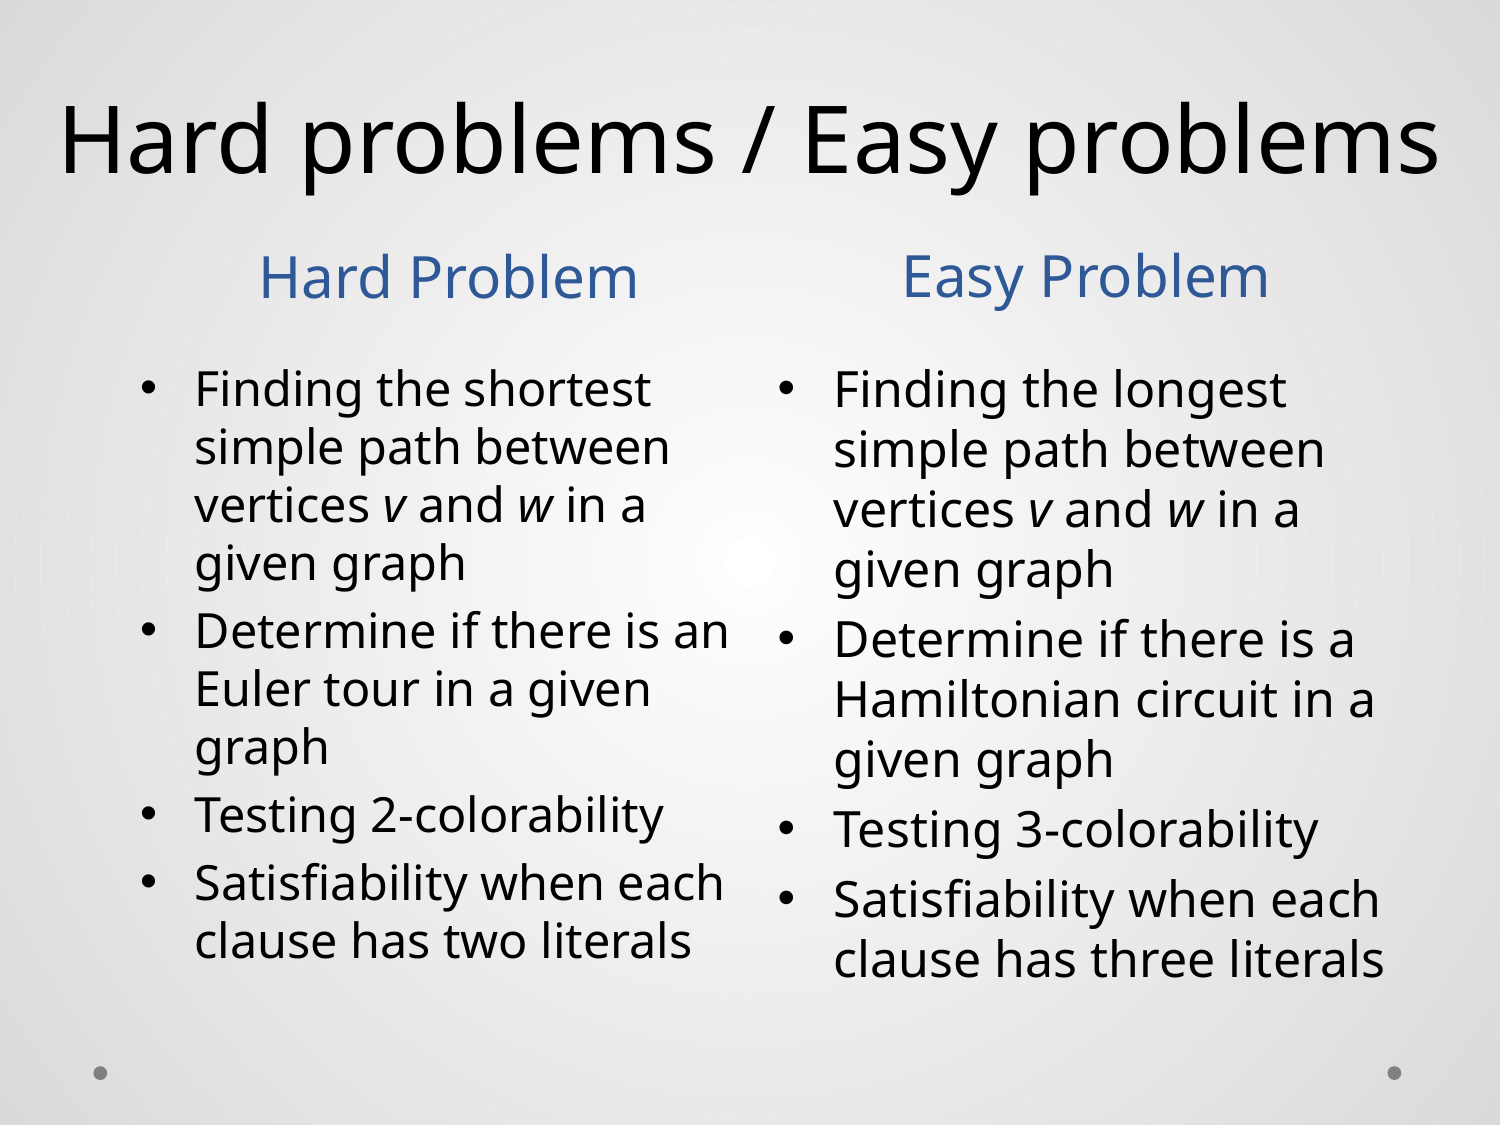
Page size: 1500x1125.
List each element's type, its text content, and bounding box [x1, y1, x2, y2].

title Hard problems / Easy problems [0, 50, 1500, 200]
text_box Easy Problem [886, 232, 1287, 317]
text_box Hard Problem [243, 233, 655, 318]
list Finding the longest simple path between vertices v and w in a given graph Determine if there is a Hamiltonian circuit in a given graph Testing 3-colorability Satisfiability when each clause has three literals [762, 350, 1425, 1055]
list Finding the shortest simple path between vertices v and w in a given graph Determine if there is an Euler tour in a given graph Testing 2-colorability Satisfiability when each clause has two literals [125, 350, 750, 1025]
